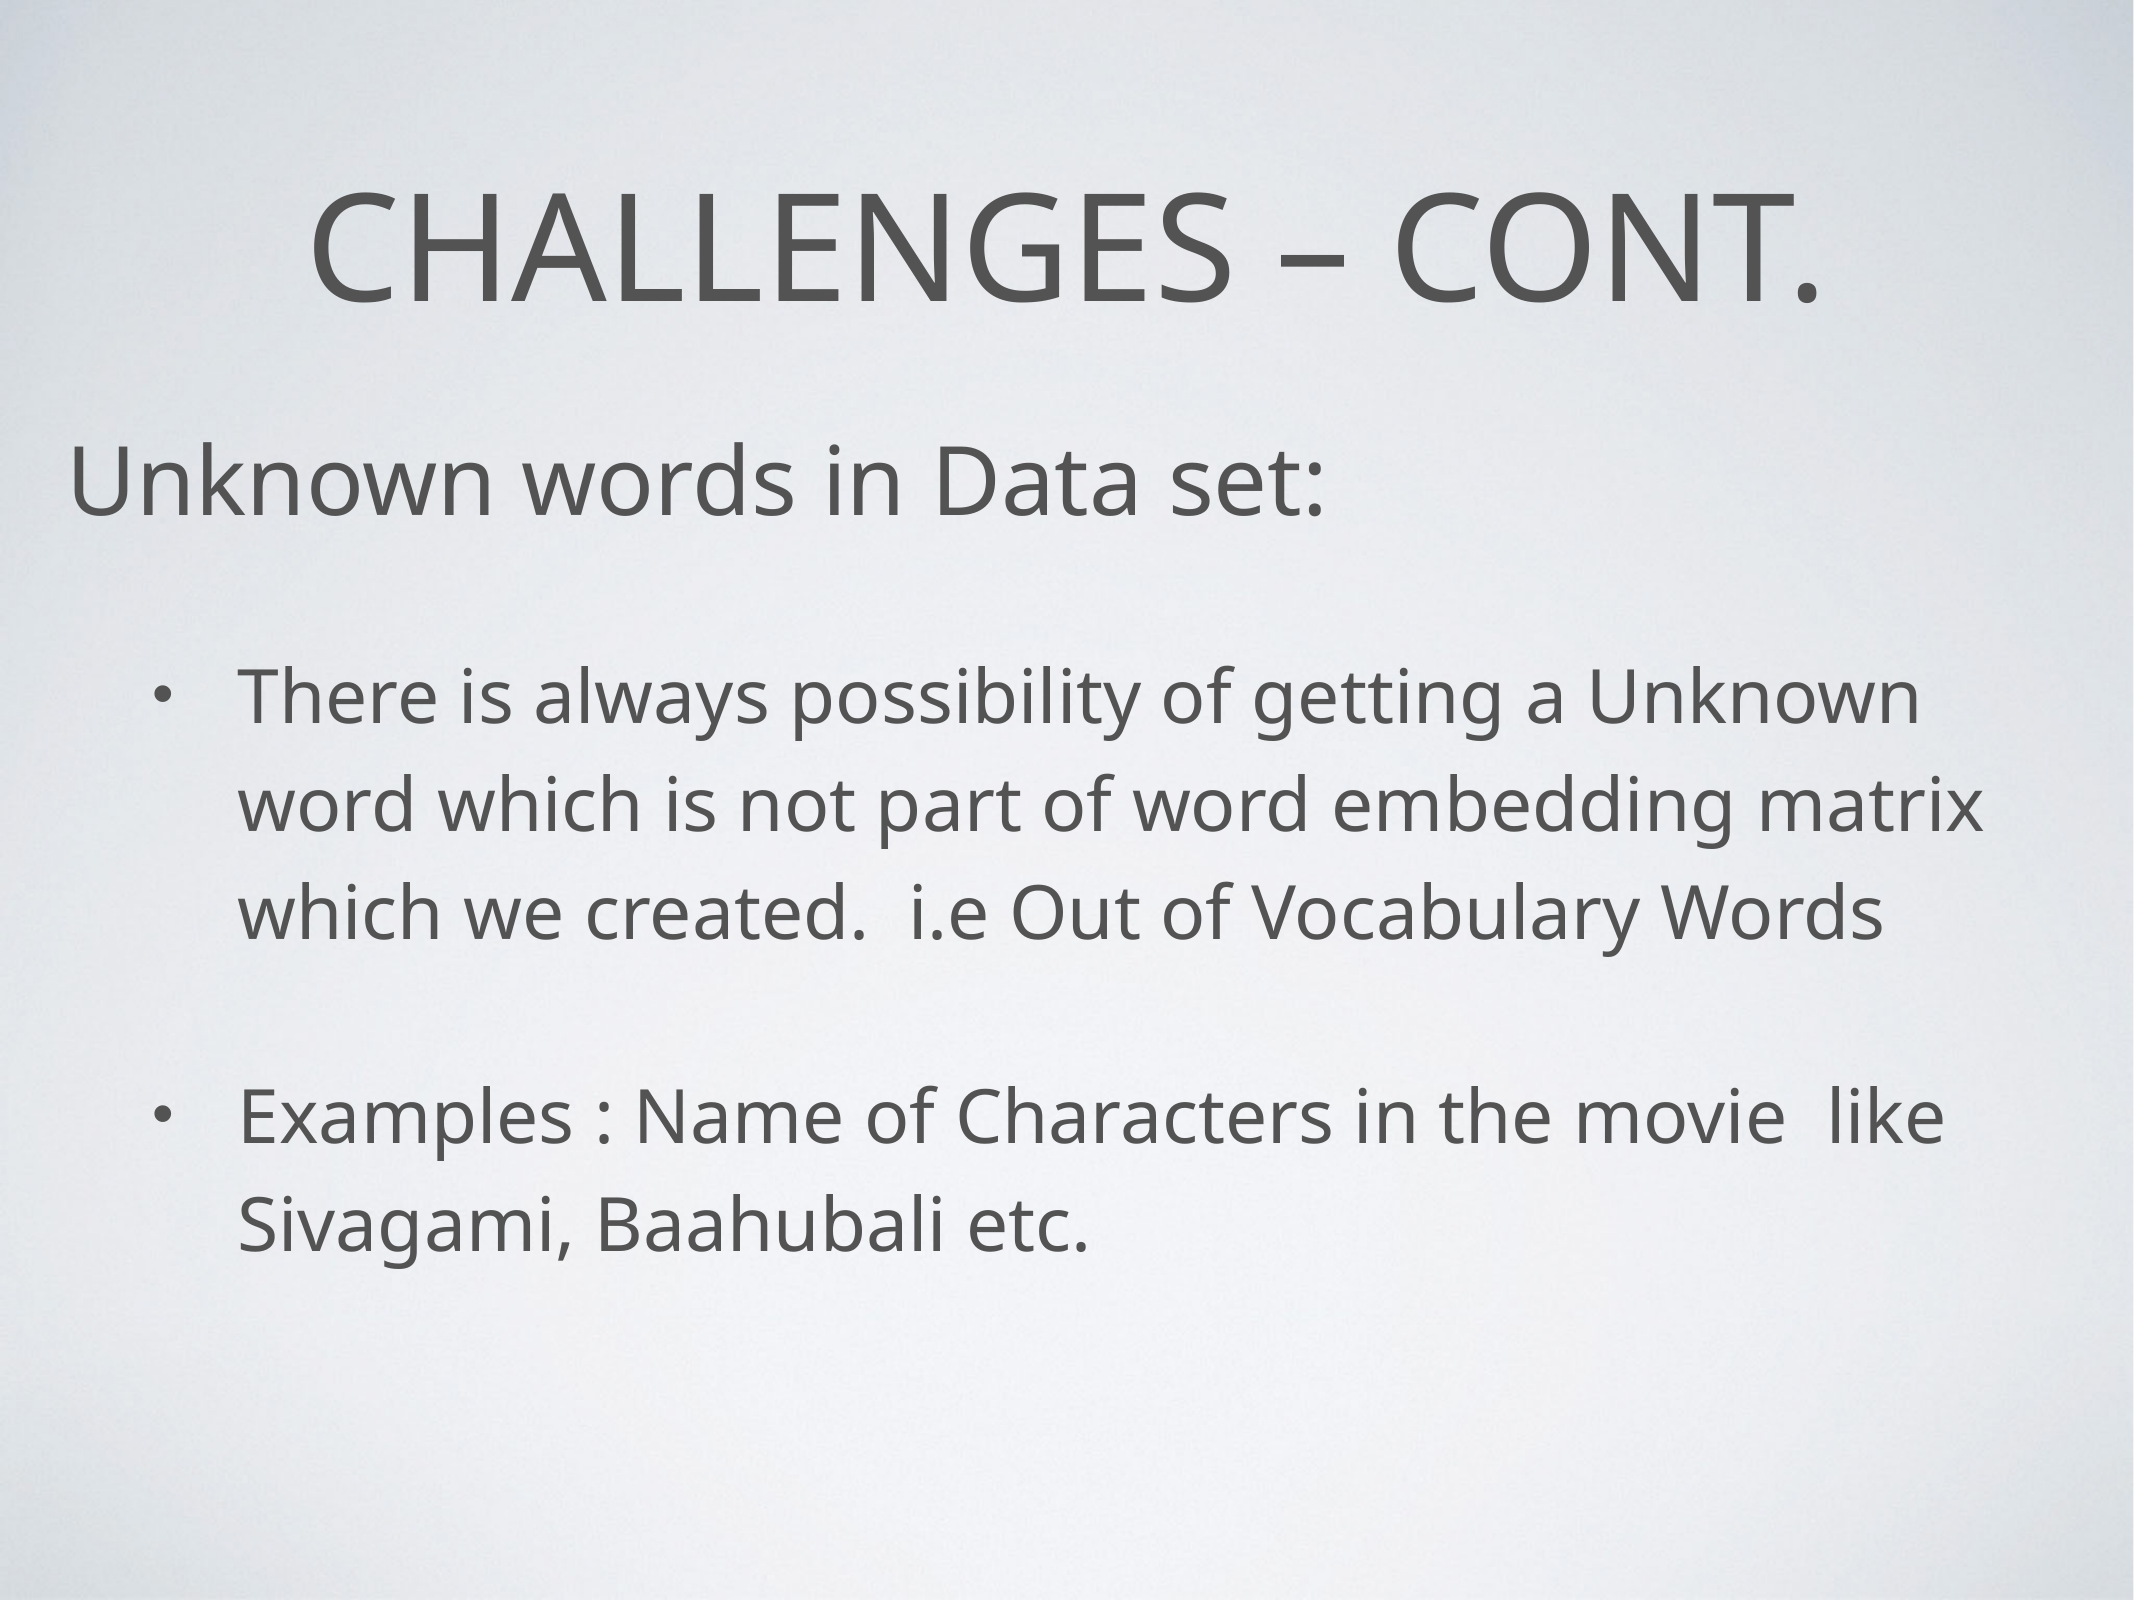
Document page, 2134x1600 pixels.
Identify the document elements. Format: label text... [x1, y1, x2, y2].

list Unknown words in Data set: There is always possibility of getting a Unknown word which is not part of word embedding matrix which we created. i.e Out of Vocabulary Words Examples : Name of Characters in the movie like Sivagami, Baahubali etc. [57, 314, 2076, 1349]
title Challenges – Cont. [57, 41, 2076, 314]
picture [0, 0, 2134, 1600]
